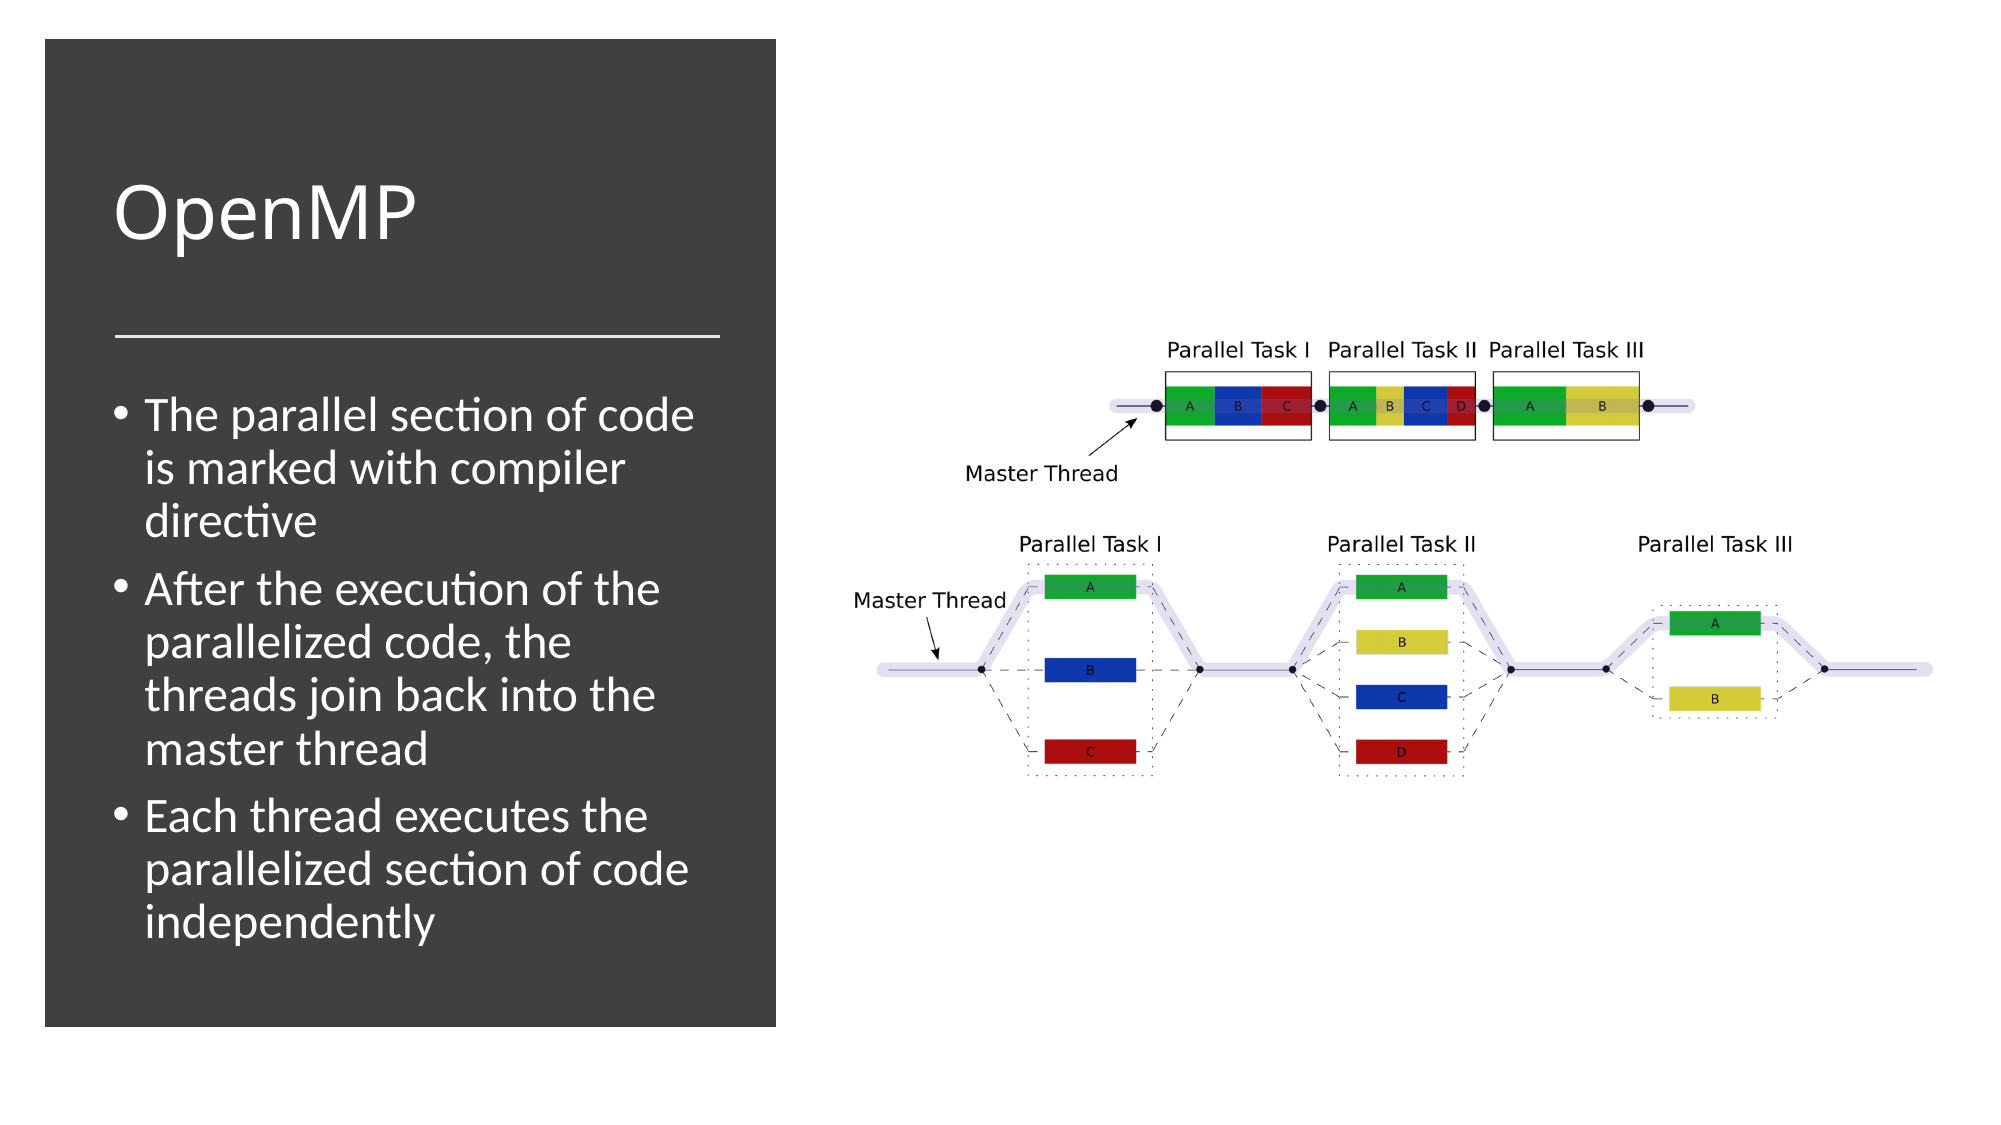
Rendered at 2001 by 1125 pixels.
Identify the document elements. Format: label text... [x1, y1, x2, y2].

title OpenMP [97, 105, 725, 326]
text_box [54, 49, 767, 1018]
picture [838, 324, 1945, 786]
list The parallel section of code is marked with compiler directive After the execution of the parallelized code, the threads join back into the master thread Each thread executes the parallelized section of code independently [97, 380, 725, 967]
